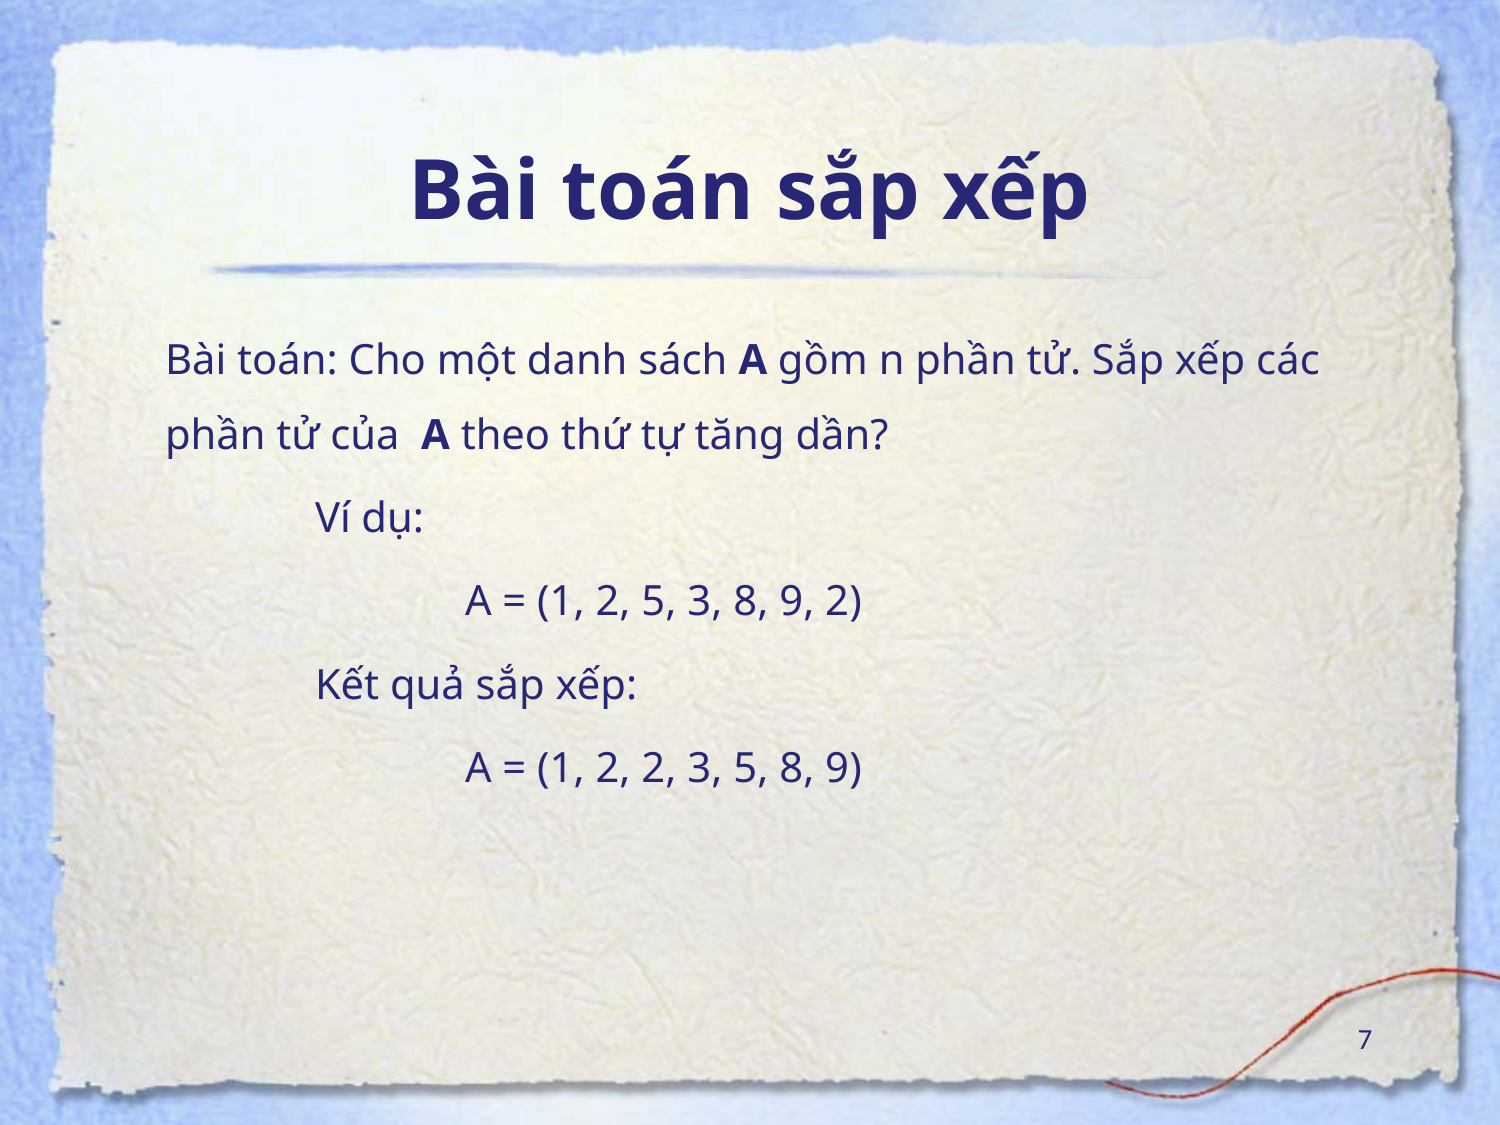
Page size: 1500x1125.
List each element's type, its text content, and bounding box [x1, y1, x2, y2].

slide_number 7 [1074, 1012, 1388, 1088]
list Bài toán: Cho một danh sách A gồm n phần tử. Sắp xếp các phần tử của A theo thứ tự tăng dần? Ví dụ: A = (1, 2, 5, 3, 8, 9, 2) Kết quả sắp xếp: A = (1, 2, 2, 3, 5, 8, 9) [150, 299, 1363, 1059]
picture [0, 0, 1500, 1125]
title Bài toán sắp xếp [112, 80, 1388, 244]
